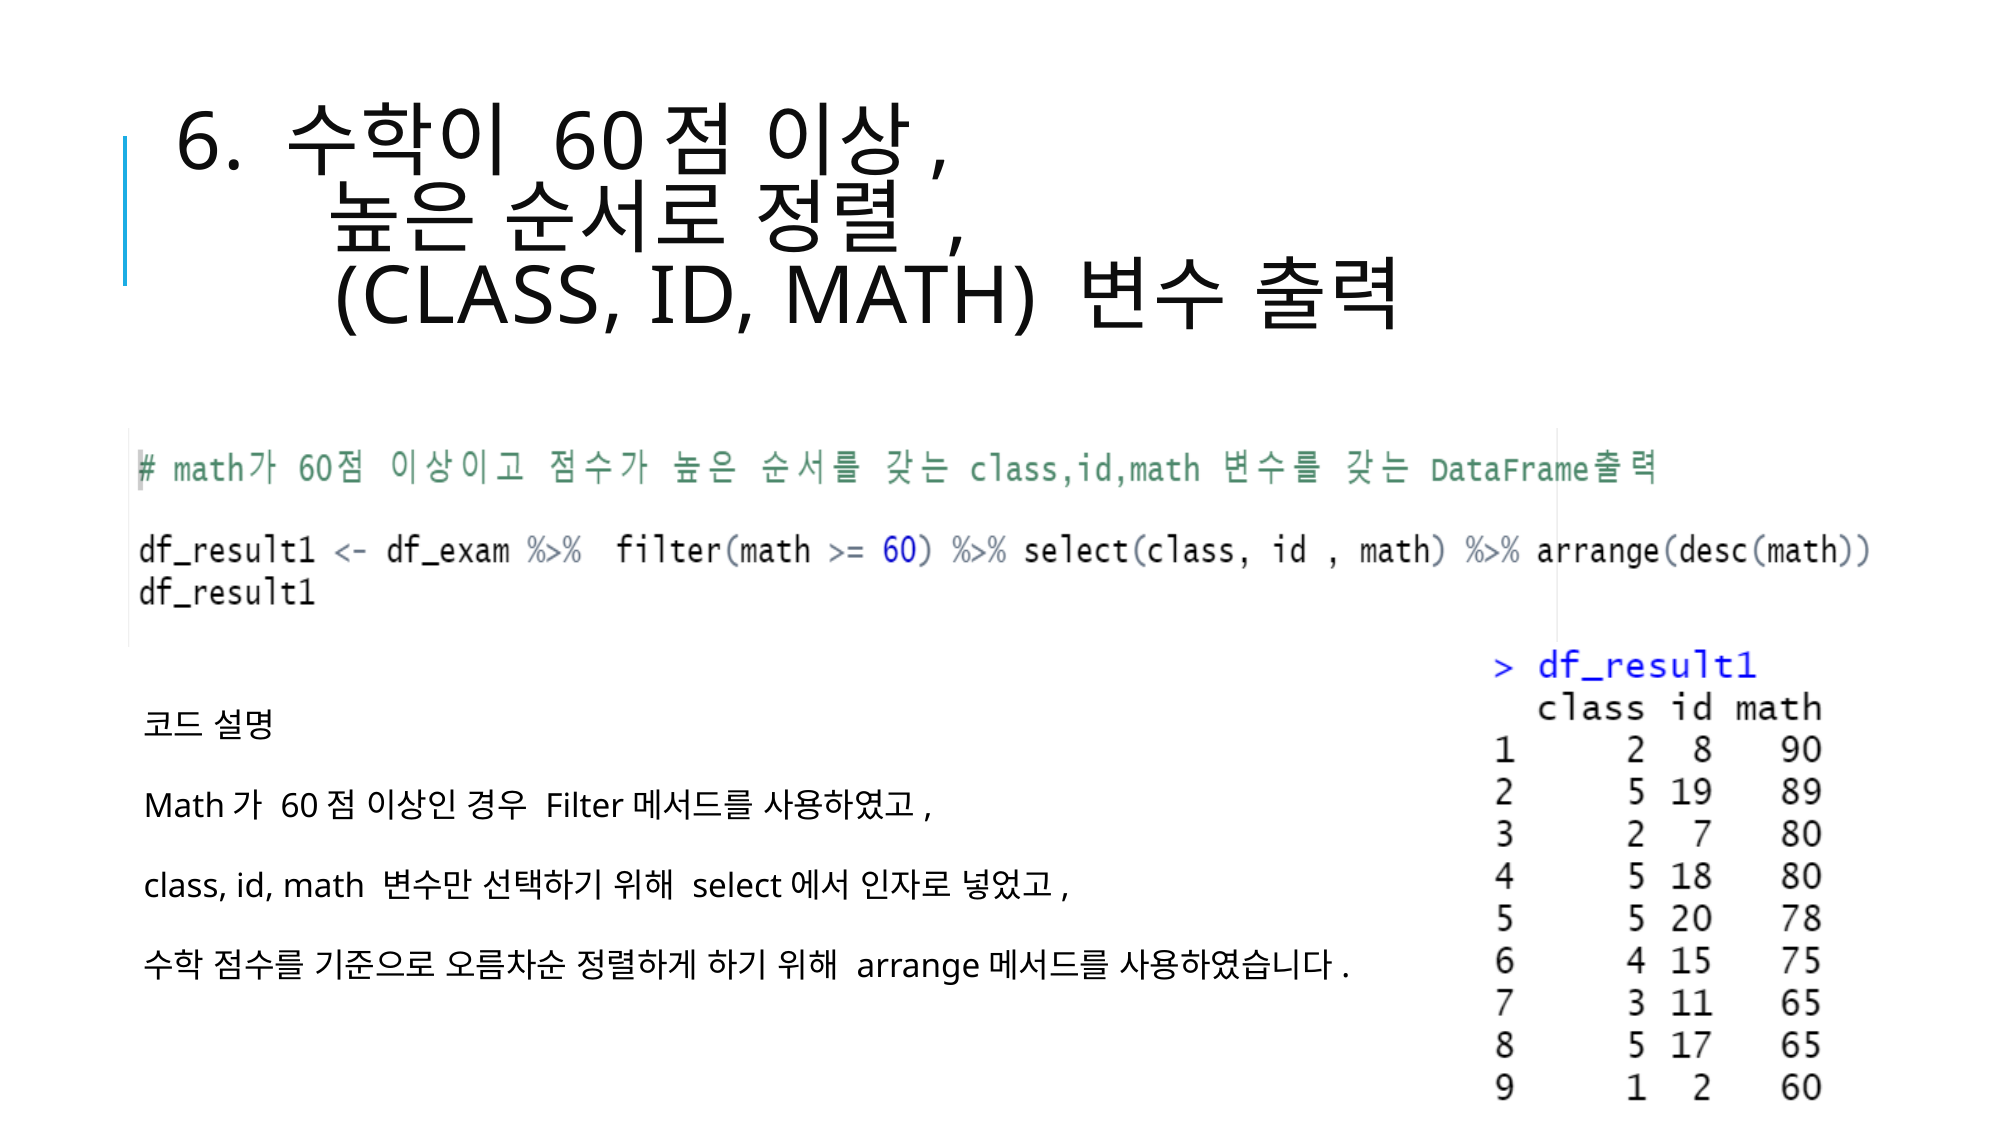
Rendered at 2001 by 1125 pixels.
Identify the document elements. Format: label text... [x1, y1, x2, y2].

text_box 코드 설명 Math가 60점 이상인 경우 Filter메서드를 사용하였고, class, id, math 변수만 선택하기 위해 select에서 인자로 넣었고, 수학 점수를 기준으로 오름차순 정렬하게 하기 위해 arrange메서드를 사용하였습니다. [128, 696, 1443, 992]
title 6. 수학이 60점 이상, 높은 순서로 정렬 , (class, id, math) 변수 출력 [160, 99, 1936, 346]
picture [128, 427, 1894, 1117]
